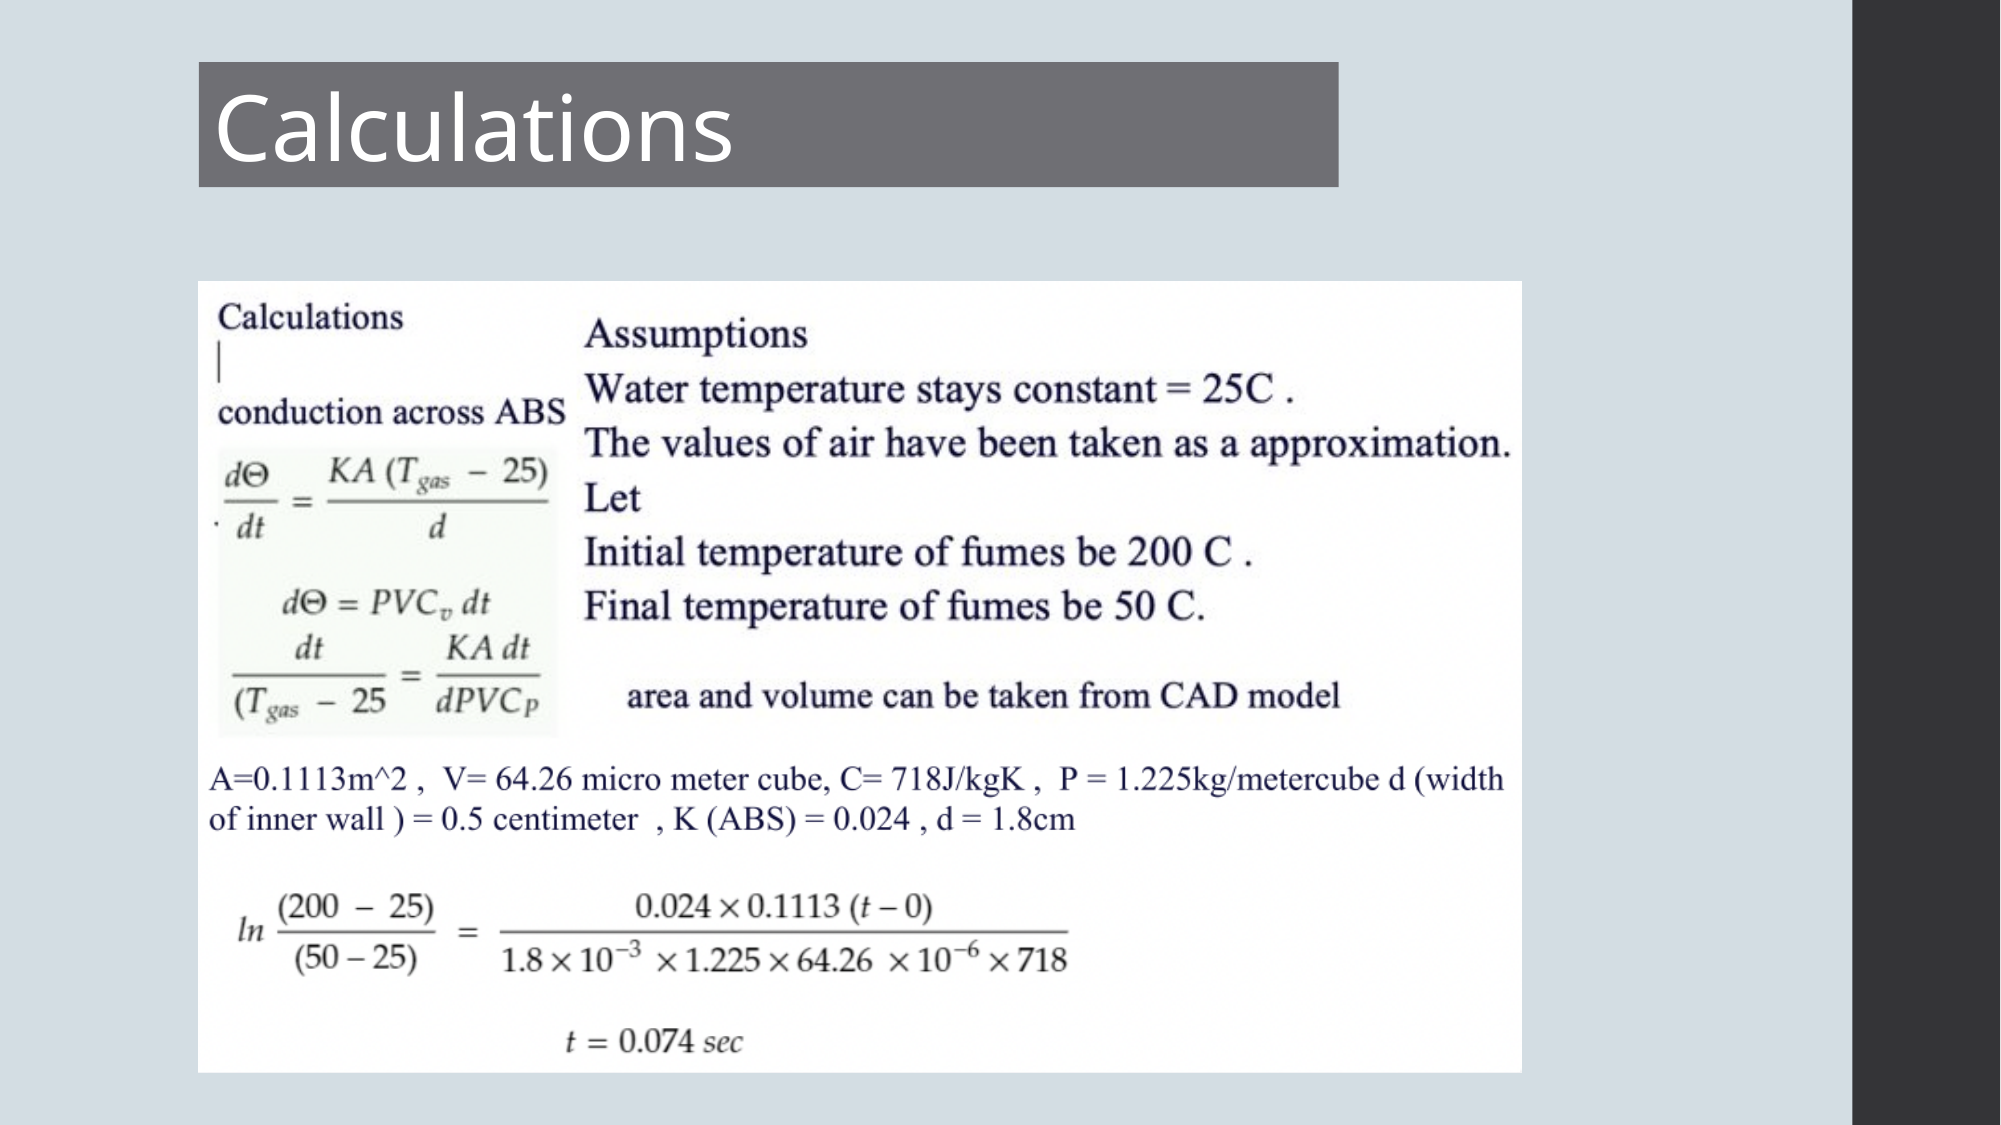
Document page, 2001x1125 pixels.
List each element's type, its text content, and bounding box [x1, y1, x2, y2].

text_box Calculations [198, 62, 1339, 188]
picture [197, 280, 1522, 1073]
